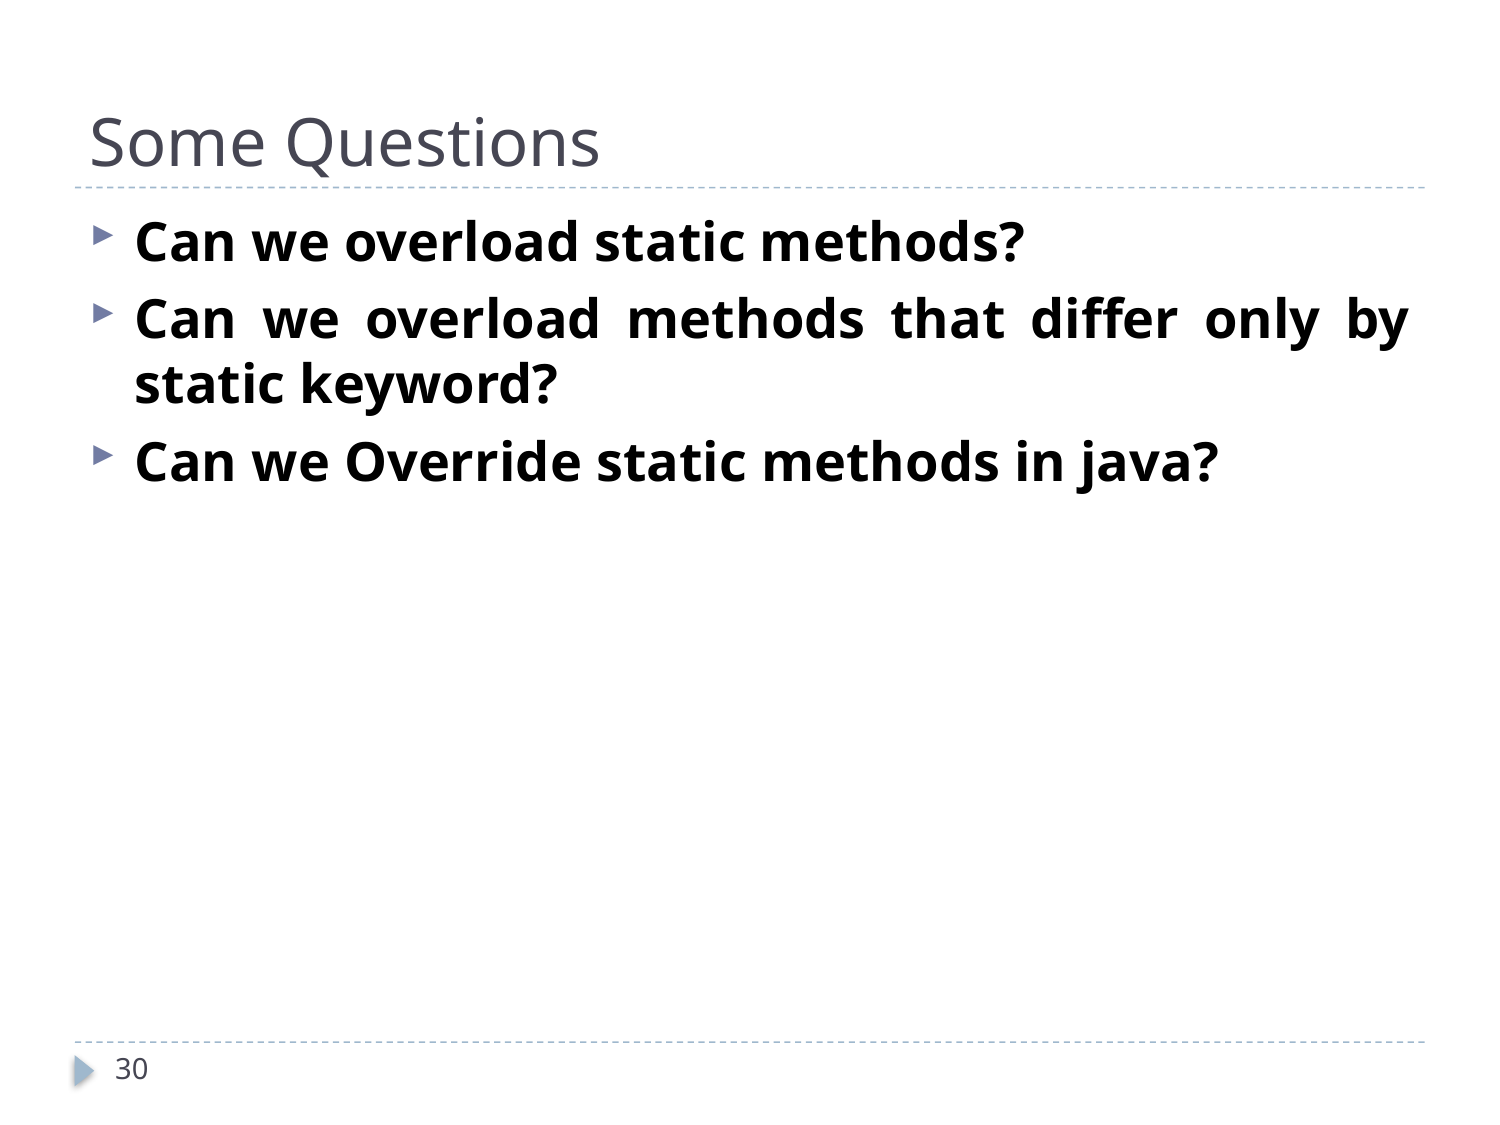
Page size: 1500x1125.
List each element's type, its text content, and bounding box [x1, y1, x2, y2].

slide_number 30 [100, 1042, 426, 1103]
title Some Questions [75, 24, 1425, 188]
list Can we overload static methods? Can we overload methods that differ only by static keyword? Can we Override static methods in java? [75, 200, 1425, 1010]
